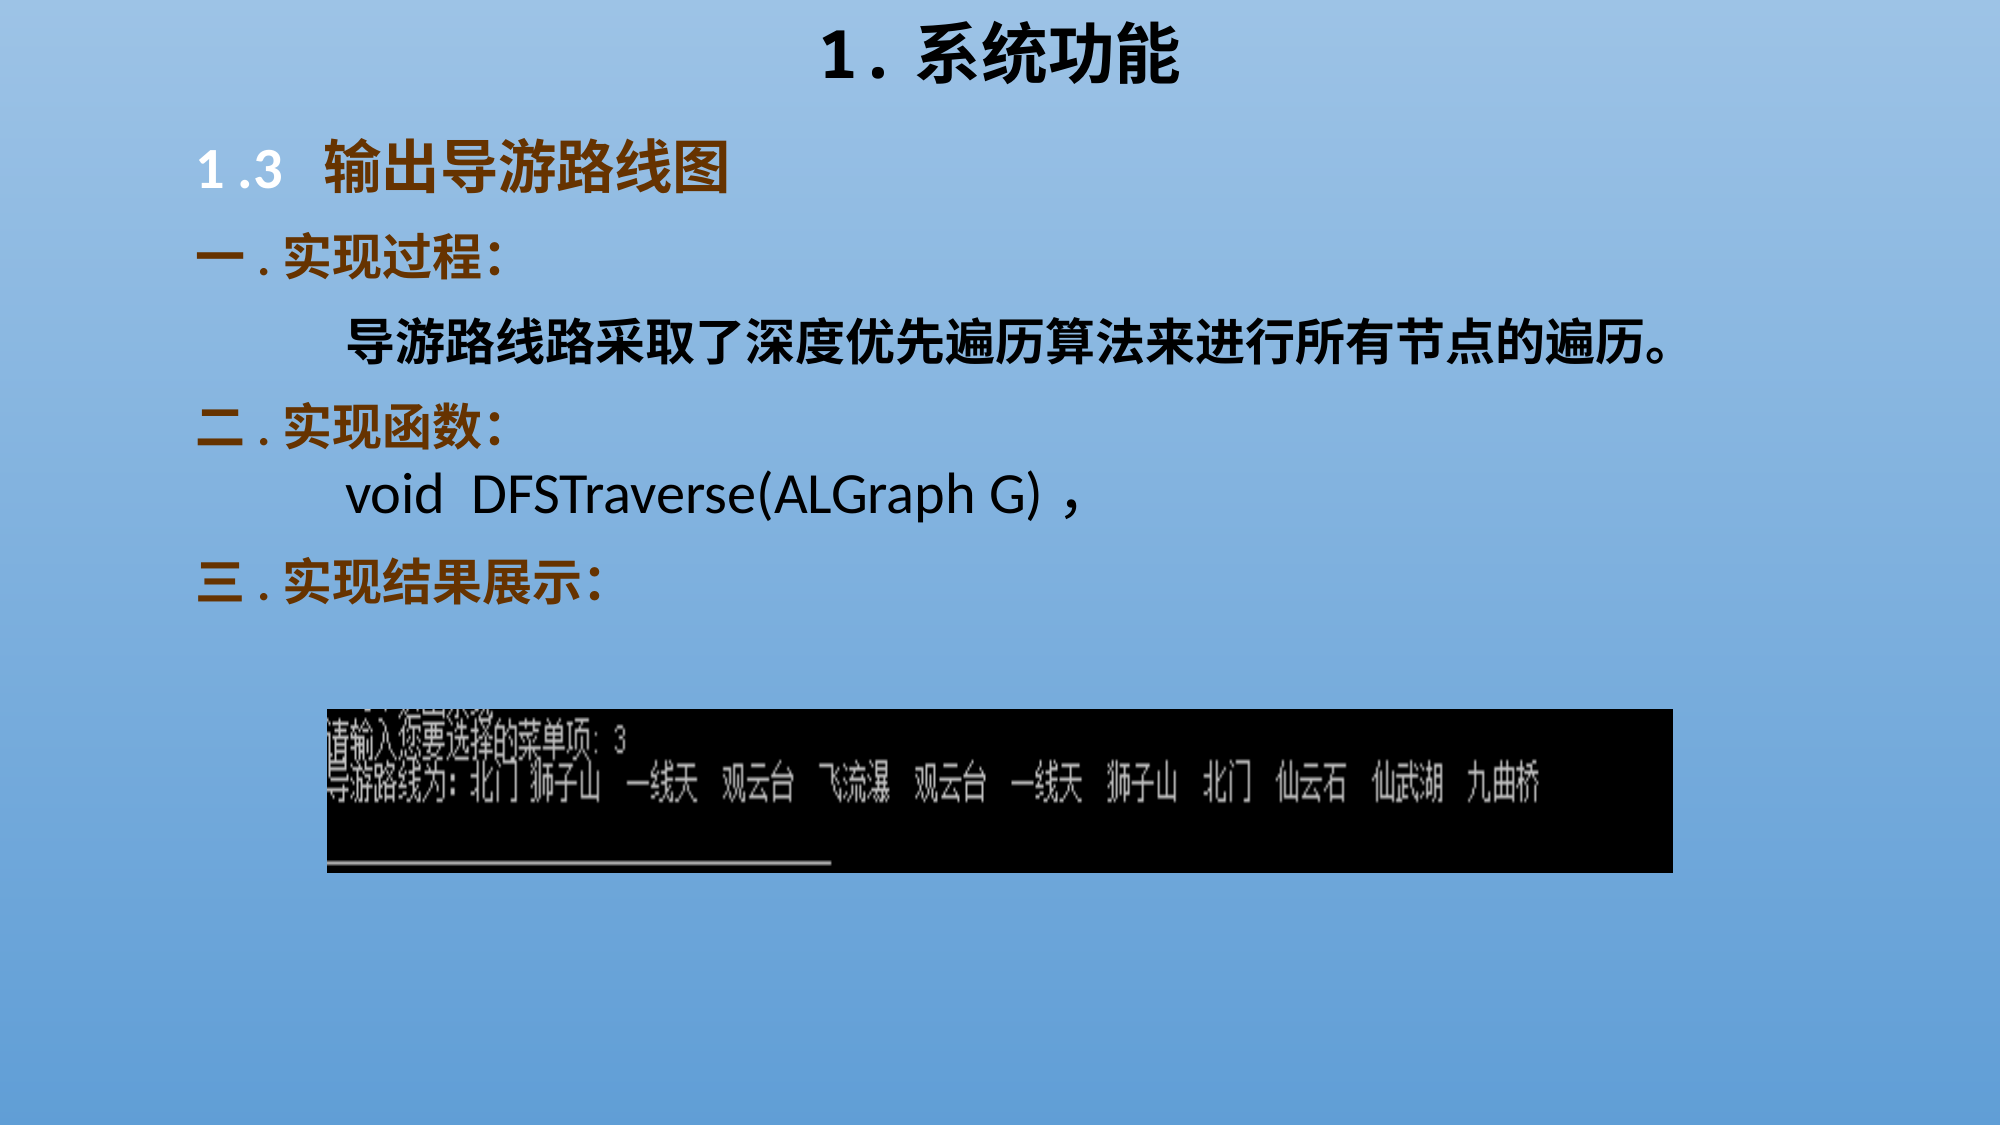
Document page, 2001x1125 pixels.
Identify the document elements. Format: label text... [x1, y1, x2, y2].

text_box 1 .3 输出导游路线图 一.实现过程： 导游路线路采取了深度优先遍历算法来进行所有节点的遍历。 二.实现函数： void DFSTraverse(ALGraph G)， 三.实现结果展示： [180, 122, 1681, 703]
text_box 1.系统功能 [687, 4, 1313, 99]
picture [327, 709, 1673, 873]
